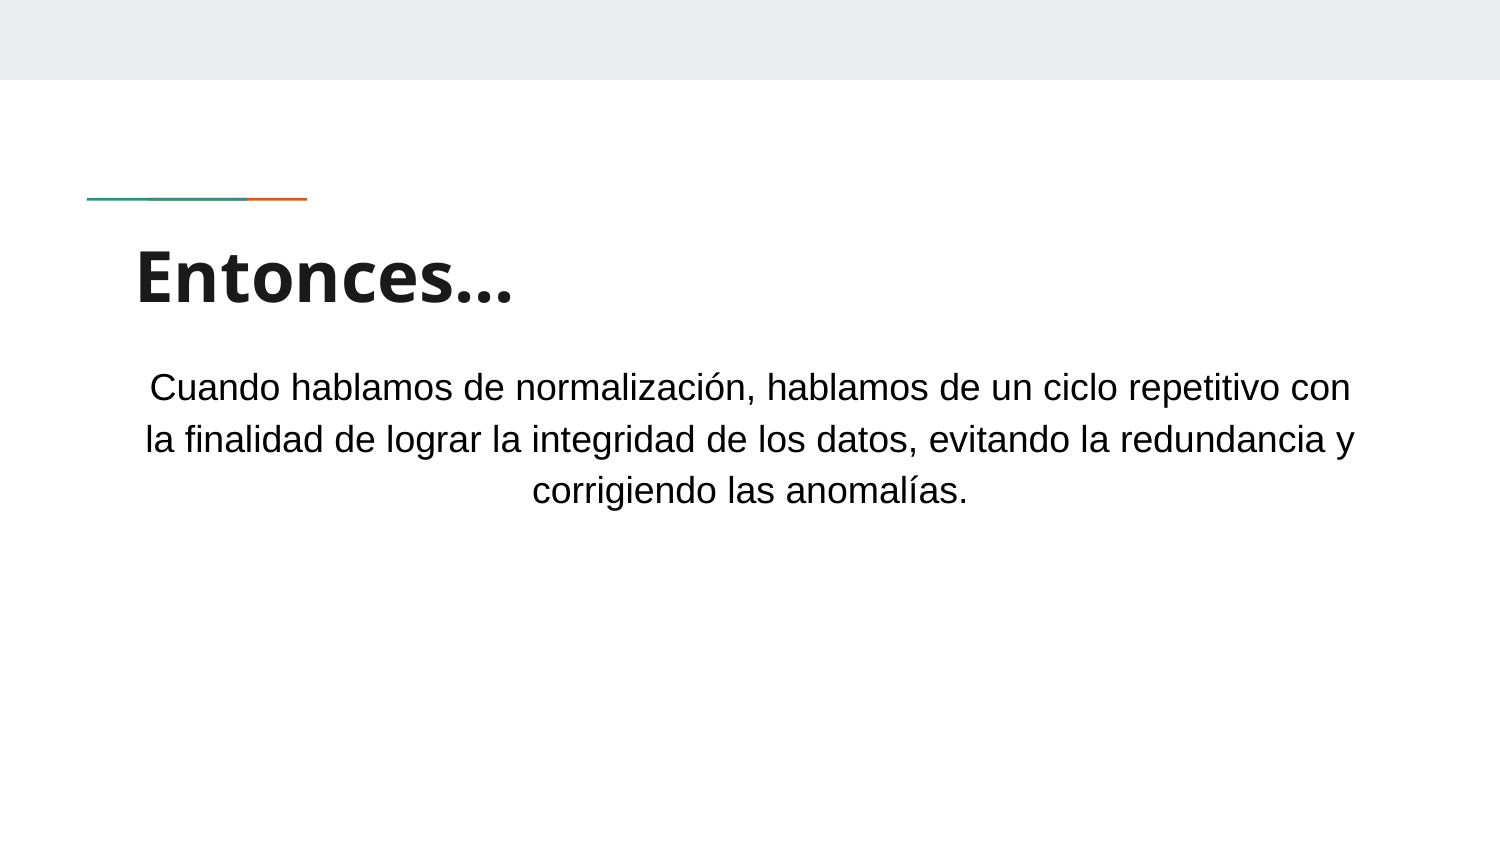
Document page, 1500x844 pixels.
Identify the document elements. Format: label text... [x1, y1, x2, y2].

title Entonces... [119, 216, 1381, 305]
list Cuando hablamos de normalización, hablamos de un ciclo repetitivo con la finalidad de lograr la integridad de los datos, evitando la redundancia y corrigiendo las anomalías. [119, 341, 1381, 712]
